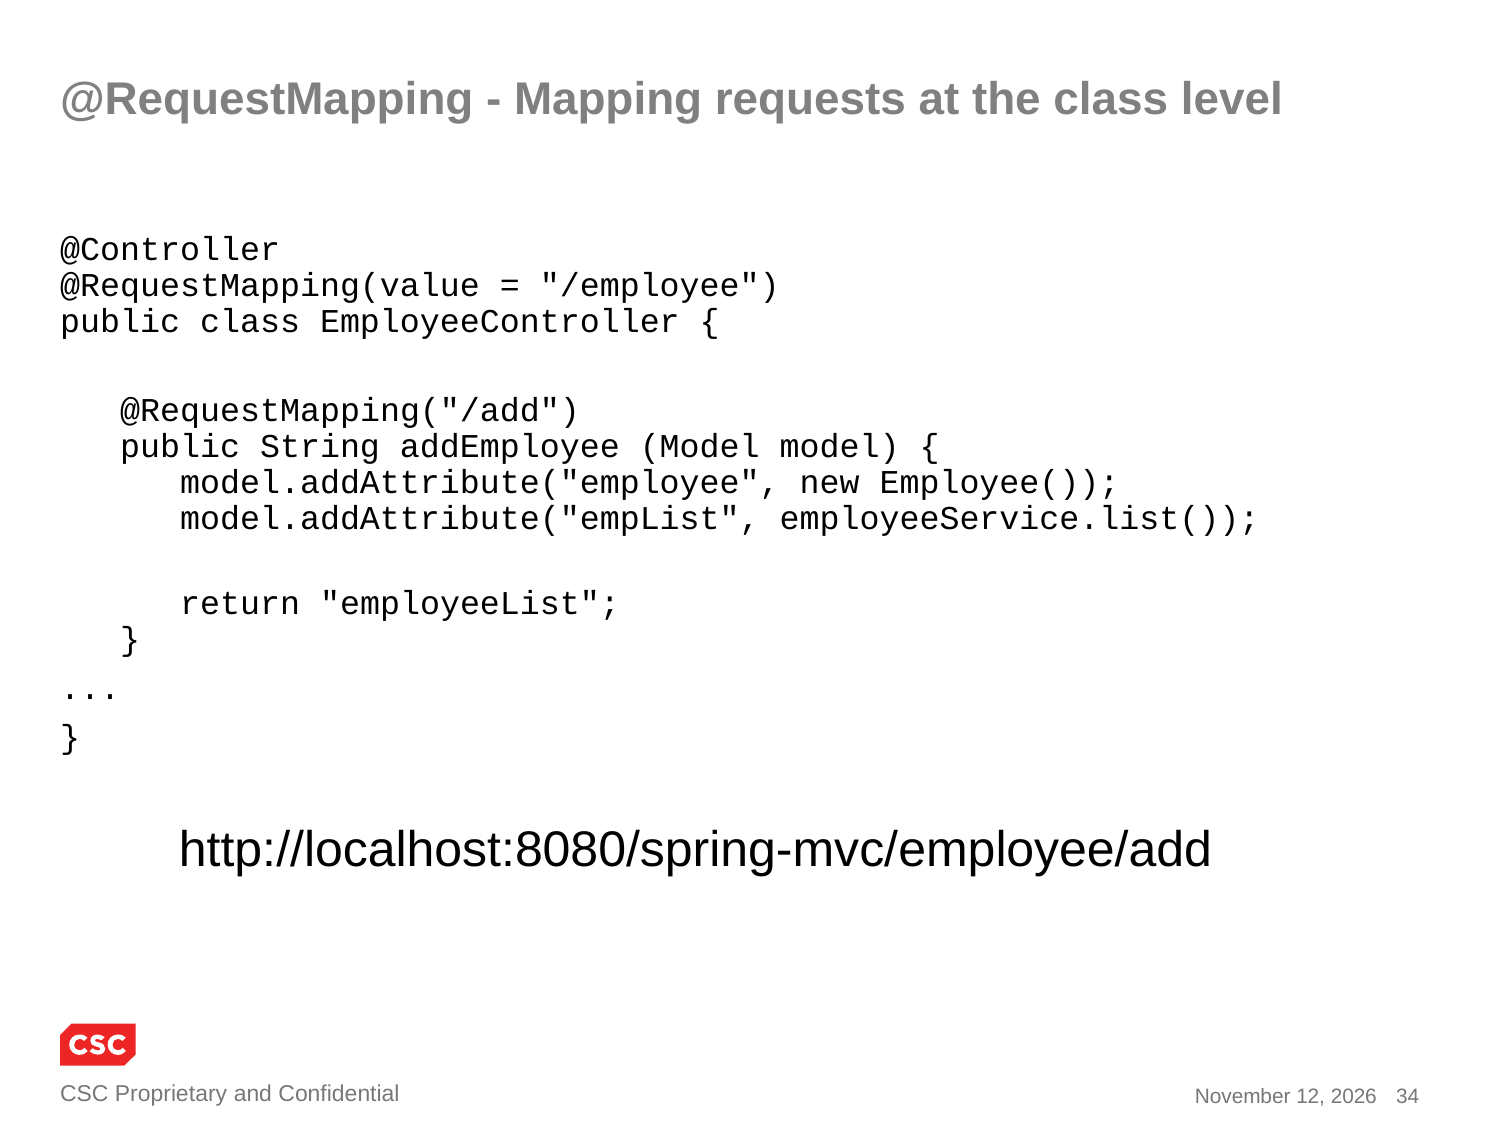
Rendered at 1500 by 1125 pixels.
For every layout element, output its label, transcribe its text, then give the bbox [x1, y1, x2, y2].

text_box http://localhost:8080/spring-mvc/employee/add [164, 809, 1228, 885]
list @Controller @RequestMapping(value = "/employee") public class EmployeeController { @RequestMapping("/add") public String addEmployee (Model model) { model.addAttribute("employee", new Employee()); model.addAttribute("empList", employeeService.list()); return "employeeList"; } ... } [60, 231, 1440, 806]
title @RequestMapping - Mapping requests at the class level [60, 74, 1440, 204]
